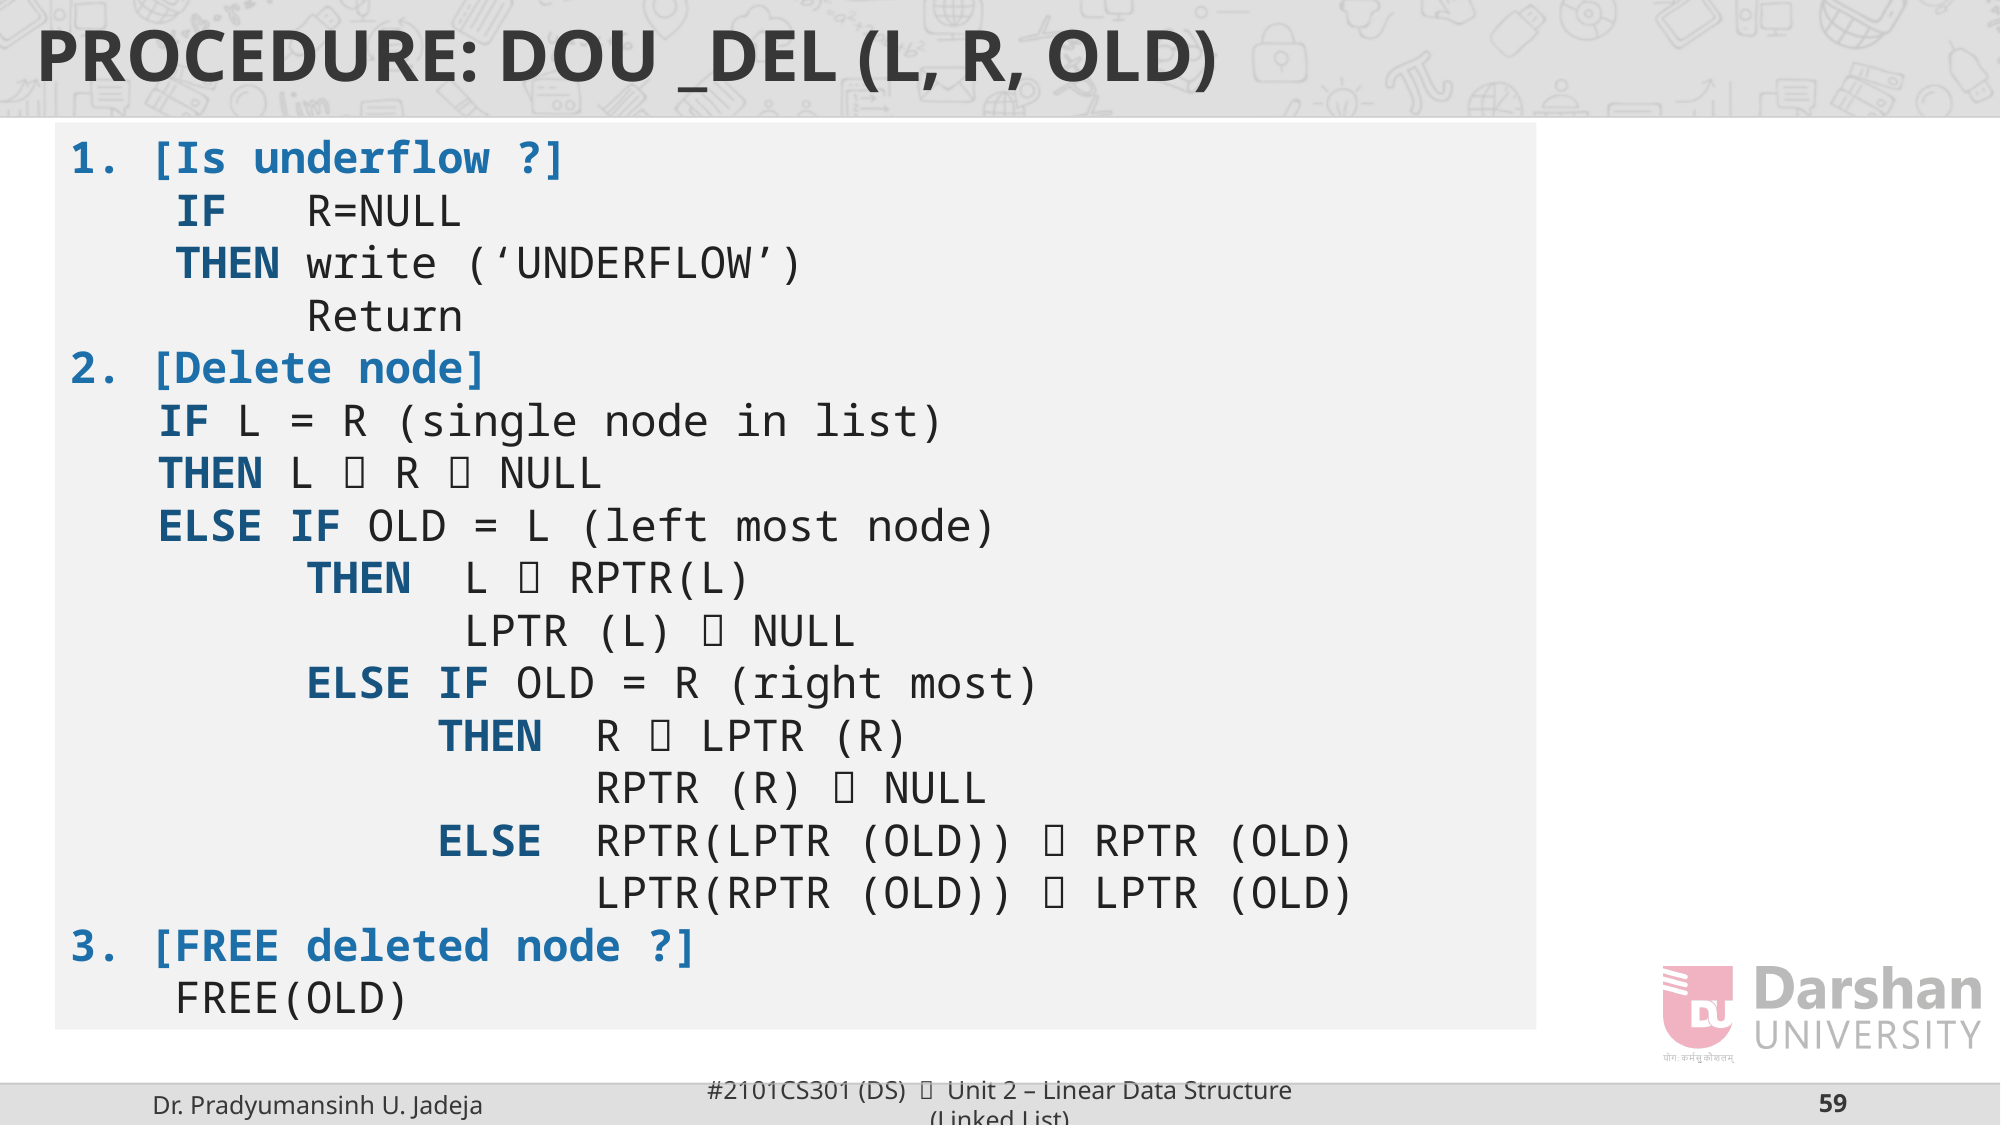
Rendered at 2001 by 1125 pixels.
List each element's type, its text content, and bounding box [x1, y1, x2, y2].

text_box 1. [Is underflow ?] IF R=NULL THEN write (‘UNDERFLOW’) Return 2. [Delete node] IF L = R (single node in list) THEN L  R  NULL ELSE IF OLD = L (left most node) THEN L  RPTR(L) LPTR (L)  NULL ELSE IF OLD = R (right most) THEN R  LPTR (R) RPTR (R)  NULL ELSE RPTR(LPTR (OLD))  RPTR (OLD) LPTR(RPTR (OLD))  LPTR (OLD) 3. [FREE deleted node ?] FREE(OLD) [55, 122, 1537, 1030]
title PROCEDURE: DOU _DEL (L, R, OLD) [0, 0, 2000, 117]
text_box LAST [1663, 966, 1981, 1063]
